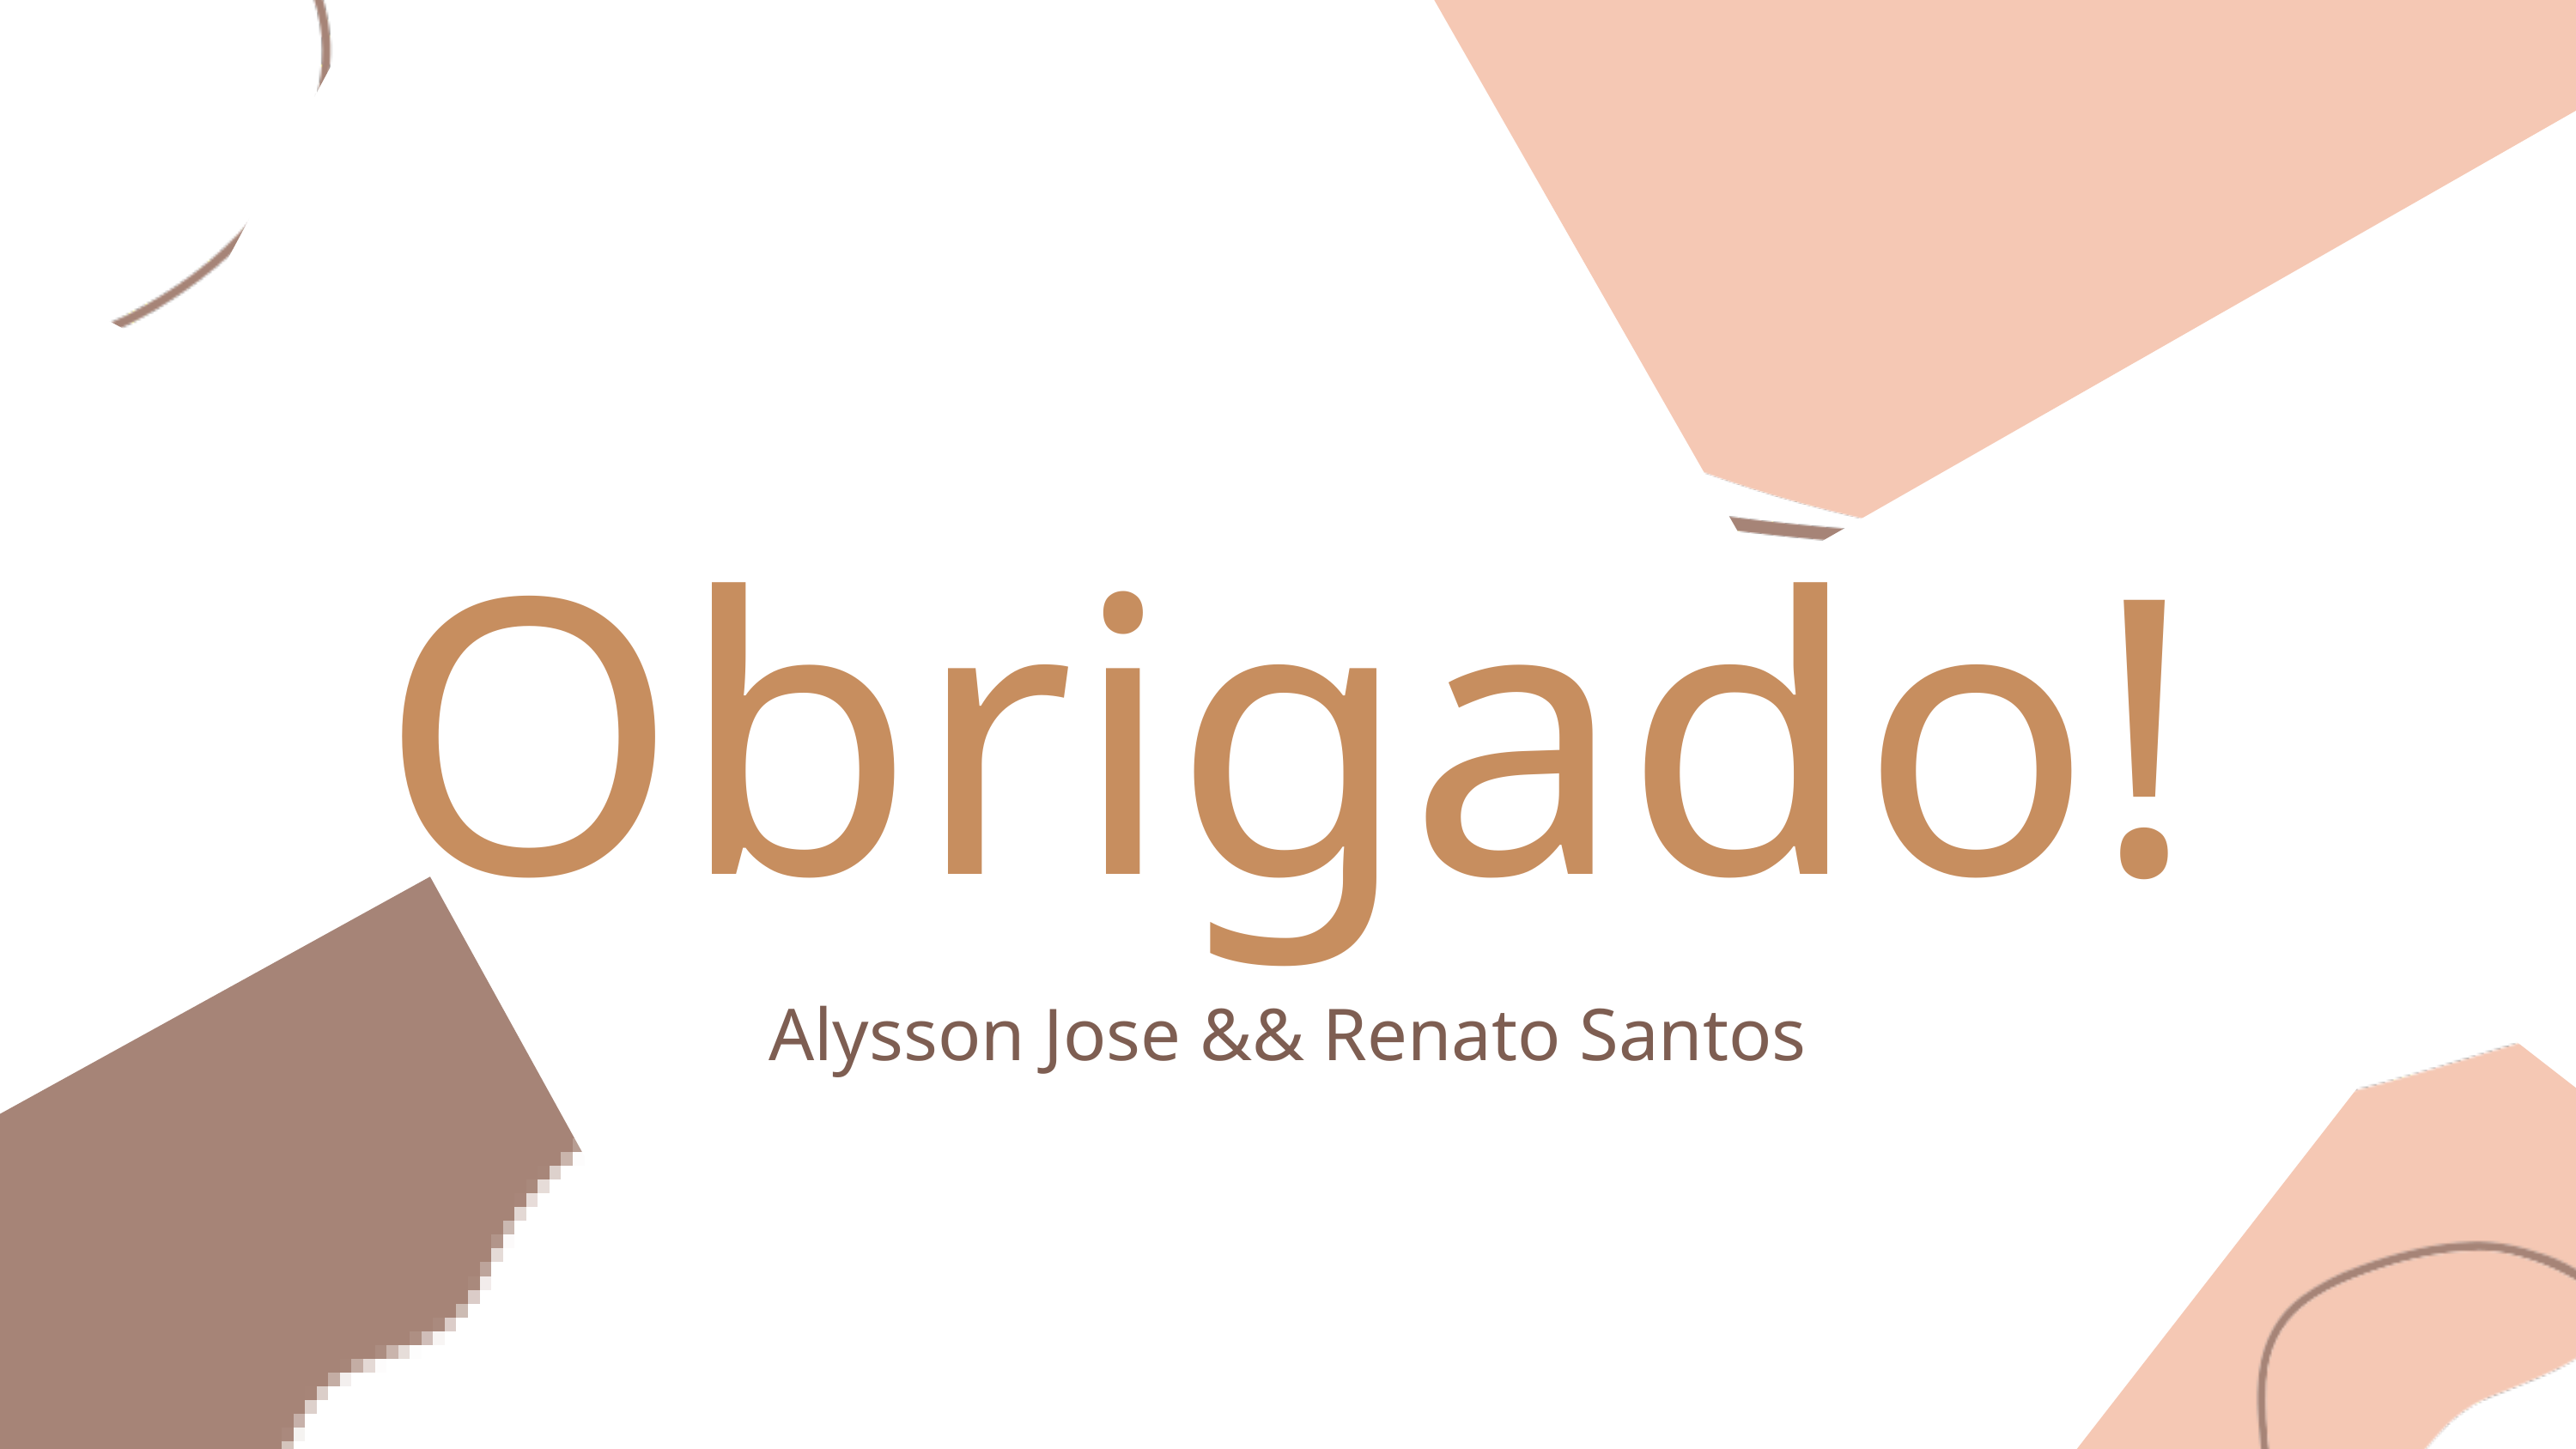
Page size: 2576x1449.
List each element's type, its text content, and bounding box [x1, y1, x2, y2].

text_box [2076, 982, 2576, 1449]
text_box [0, 0, 367, 357]
text_box Alysson Jose && Renato Santos [497, 996, 2090, 1076]
text_box Obrigado! [108, 413, 2468, 951]
text_box [1434, 0, 2576, 413]
text_box [0, 876, 746, 1449]
